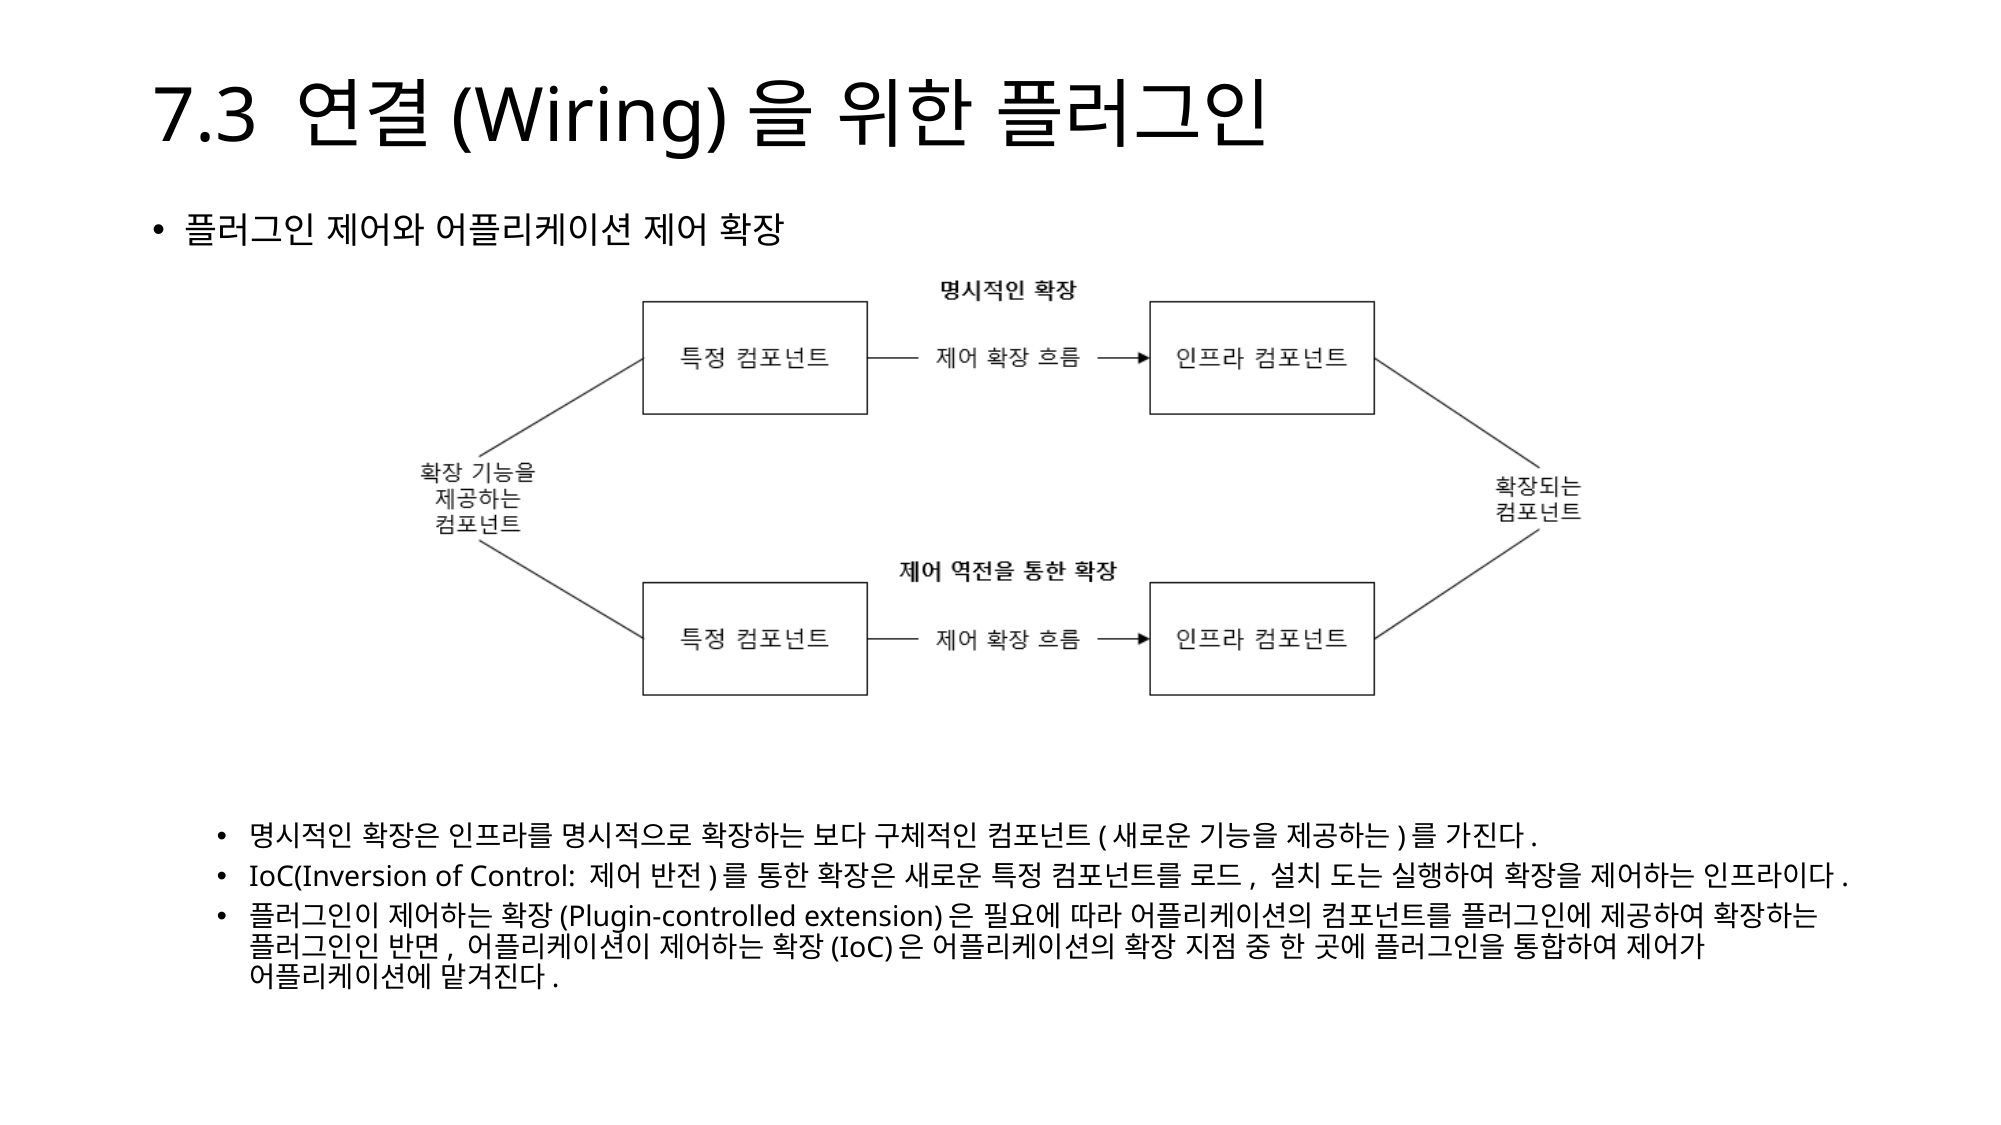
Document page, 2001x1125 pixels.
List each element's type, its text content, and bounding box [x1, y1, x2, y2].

list 플러그인 제어와 어플리케이션 제어 확장 명시적인 확장은 인프라를 명시적으로 확장하는 보다 구체적인 컴포넌트(새로운 기능을 제공하는)를 가진다. IoC(Inversion of Control: 제어 반전)를 통한 확장은 새로운 특정 컴포넌트를 로드, 설치 도는 실행하여 확장을 제어하는 인프라이다. 플러그인이 제어하는 확장(Plugin-controlled extension)은 필요에 따라 어플리케이션의 컴포넌트를 플러그인에 제공하여 확장하는 플러그인인 반면, 어플리케이션이 제어하는 확장(IoC)은 어플리케이션의 확장 지점 중 한 곳에 플러그인을 통합하여 제어가 어플리케이션에 맡겨진다. [137, 204, 1863, 1022]
title 7.3 연결(Wiring)을 위한 플러그인 [137, 59, 1863, 175]
picture [398, 267, 1602, 700]
